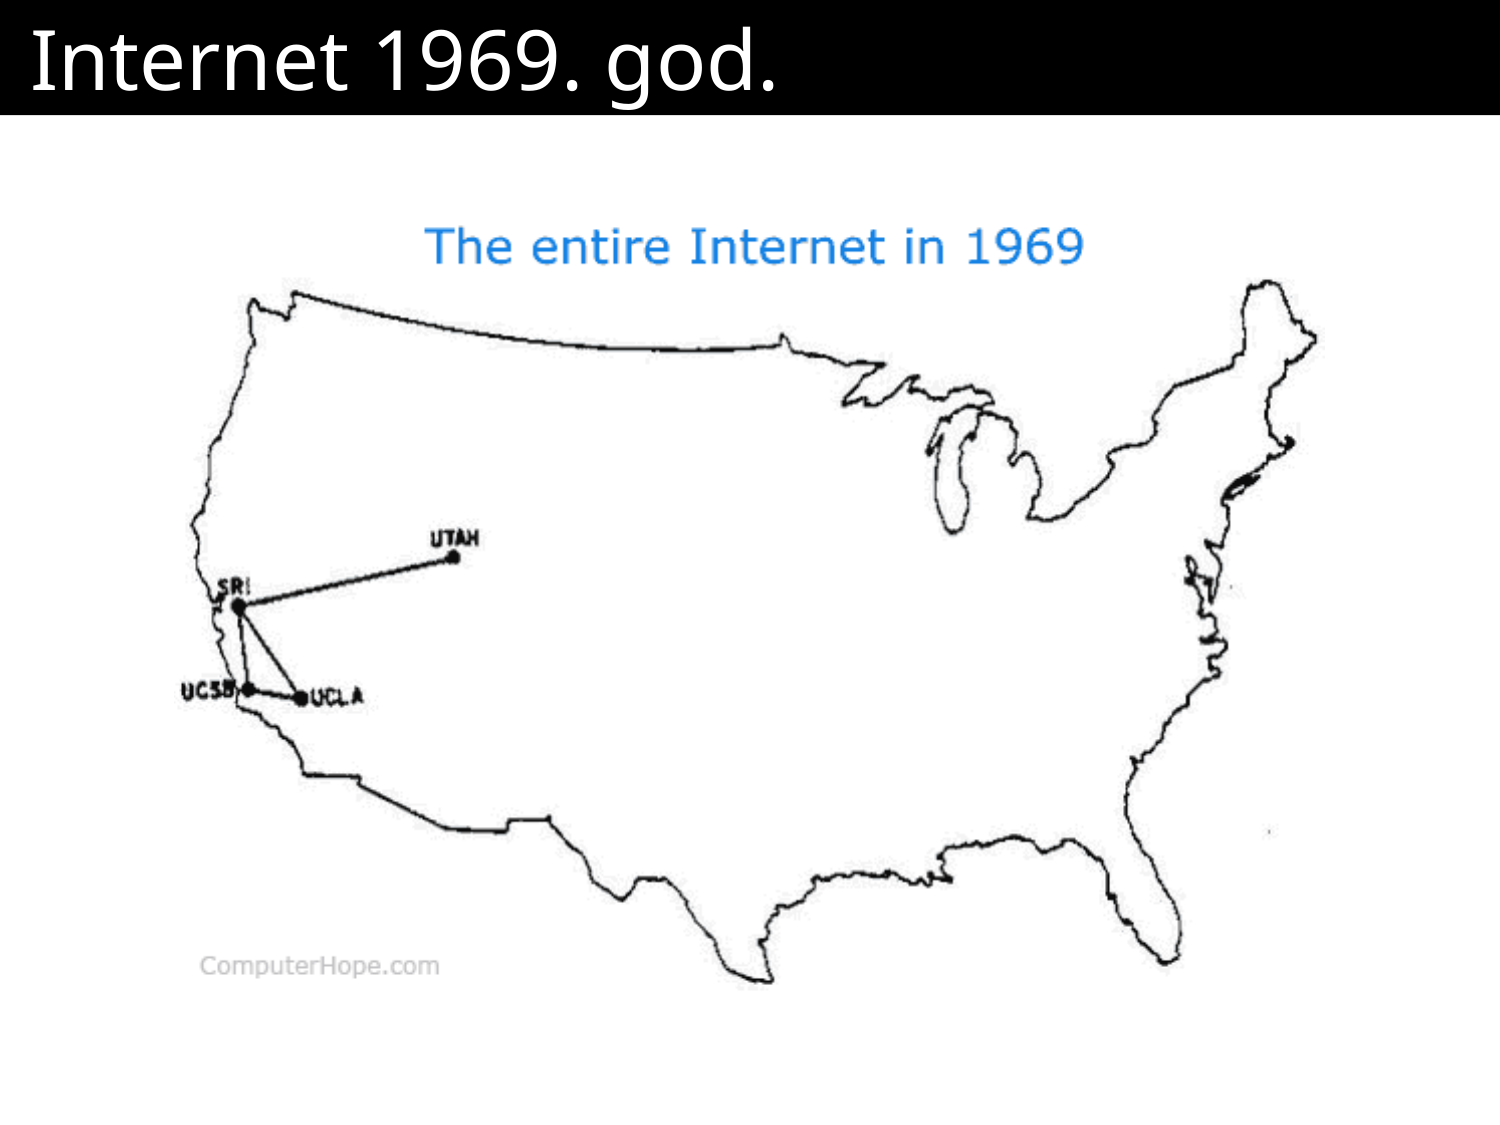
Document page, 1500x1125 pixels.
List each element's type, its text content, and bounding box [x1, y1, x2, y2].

picture [174, 212, 1326, 998]
title Internet 1969. god. [0, 0, 1500, 116]
